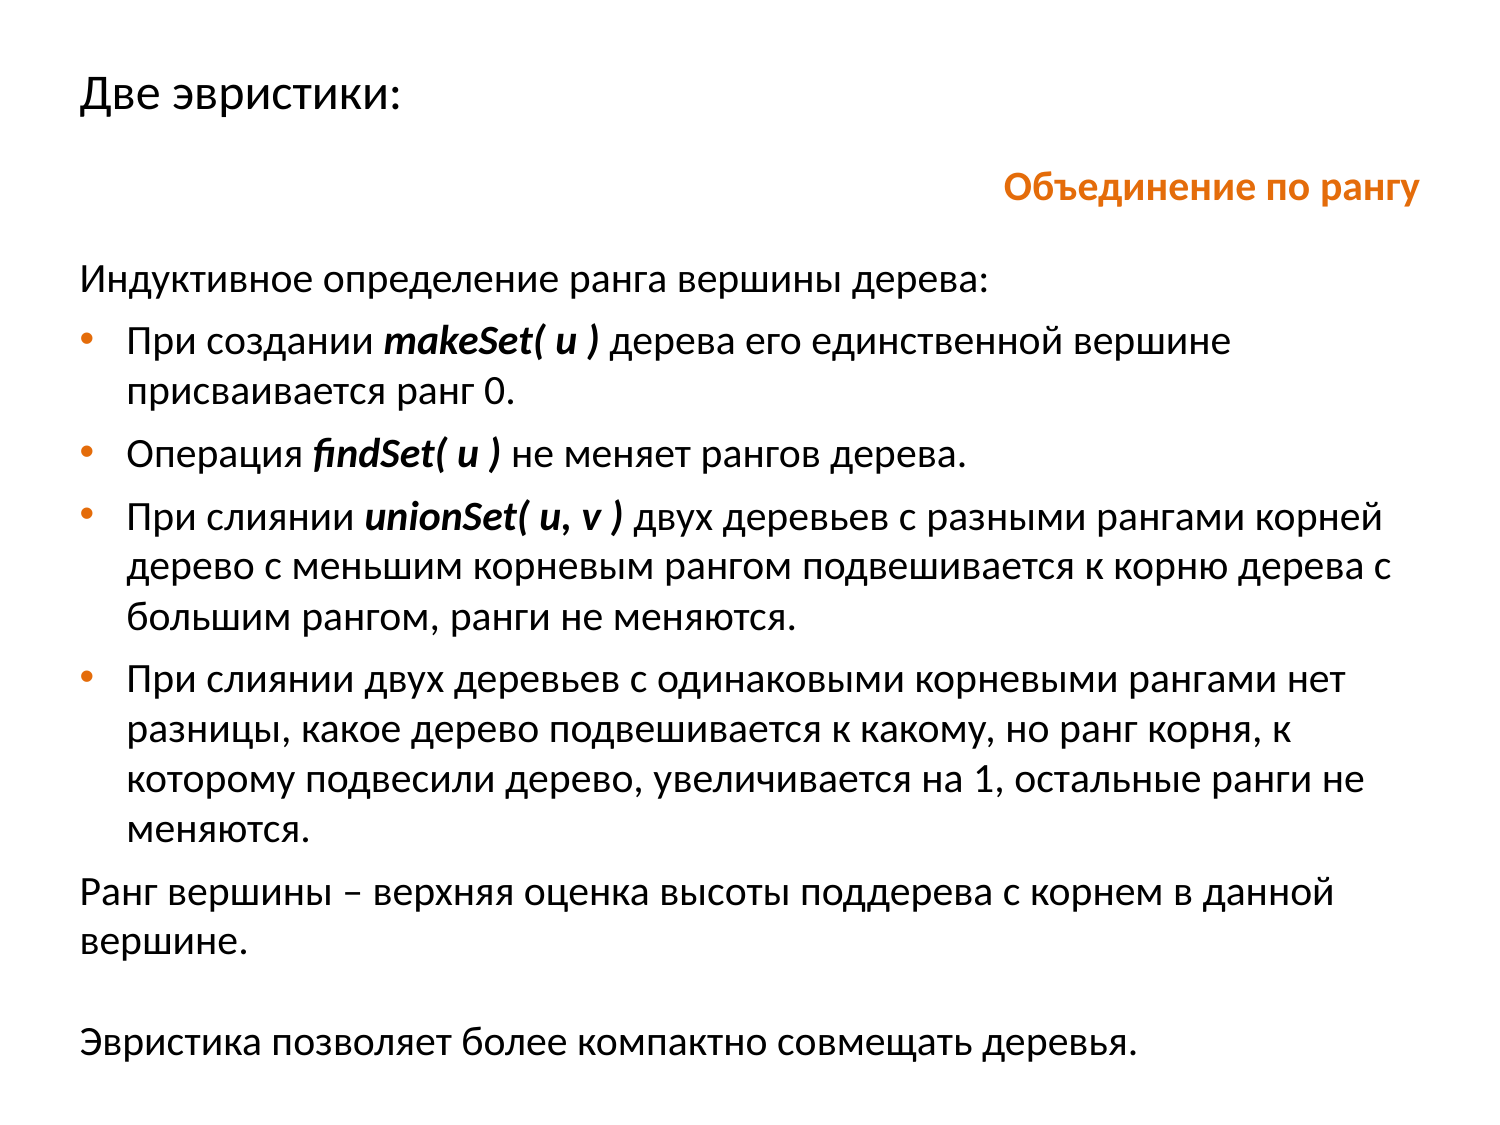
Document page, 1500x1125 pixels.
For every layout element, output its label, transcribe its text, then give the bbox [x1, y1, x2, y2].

text_box Индуктивное определение ранга вершины дерева: При создании makeSet( u ) дерева его единственной вершине присваивается ранг 0. Операция findSet( u ) не меняет рангов дерева. При слиянии unionSet( u, v ) двух деревьев c разными рангами корней дерево с меньшим корневым рангом подвешивается к корню дерева с большим рангом, ранги не меняются. При слиянии двух деревьев с одинаковыми корневыми рангами нет разницы, какое дерево подвешивается к какому, но ранг корня, к которому подвесили дерево, увеличивается на 1, остальные ранги не меняются. Ранг вершины – верхняя оценка высоты поддерева с корнем в данной вершине. Эвристика позволяет более компактно совмещать деревья. [64, 243, 1436, 1096]
text_box Объединение по рангу [64, 151, 1436, 217]
text_box Две эвристики: [64, 52, 750, 127]
